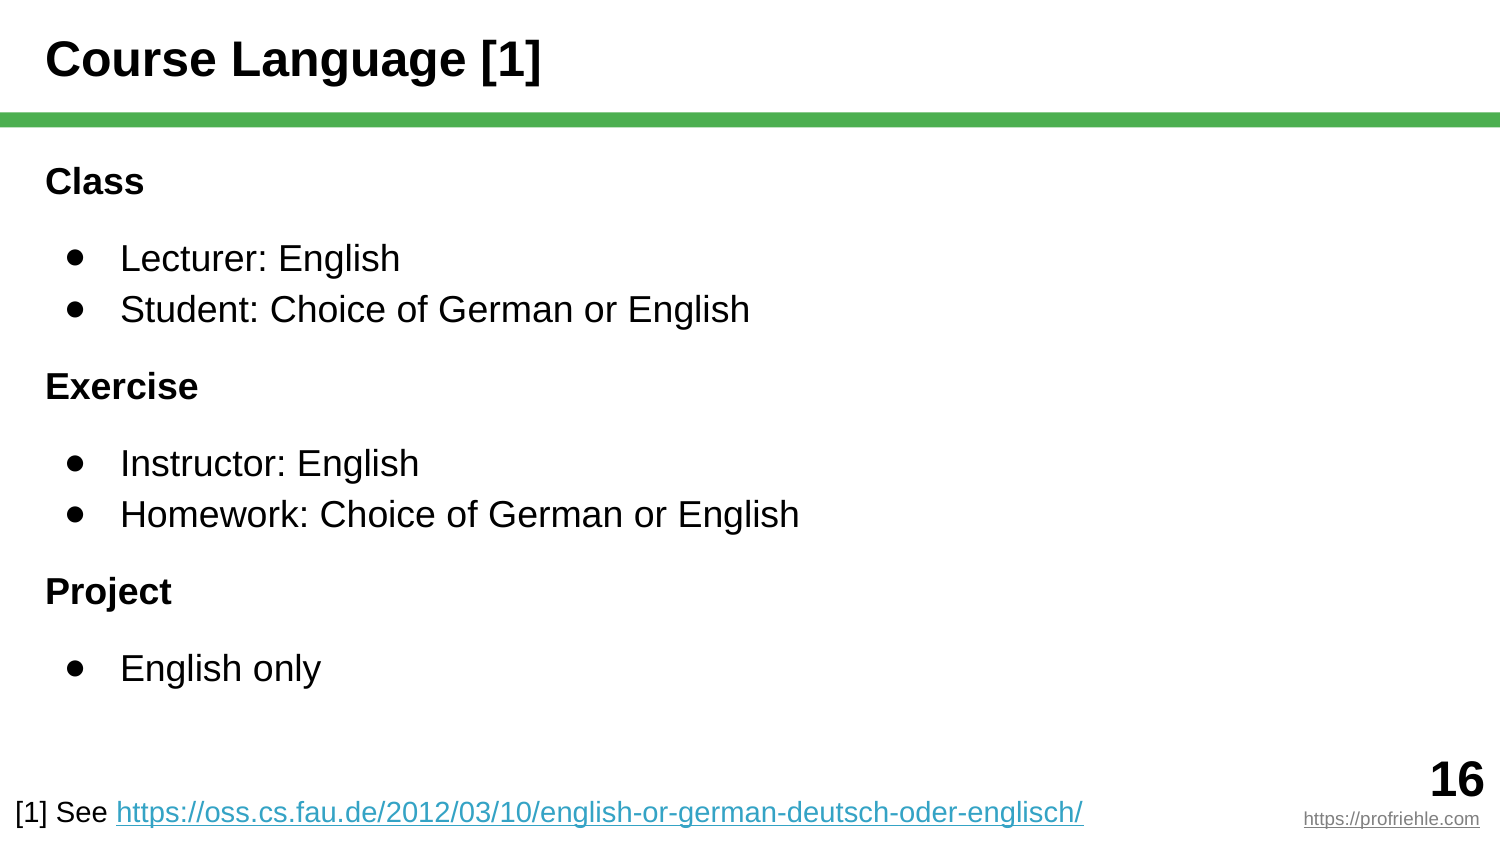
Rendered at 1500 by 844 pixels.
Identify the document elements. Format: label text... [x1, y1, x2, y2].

title Course Language [1] [0, 0, 1500, 113]
text_box [1] See https://oss.cs.fau.de/2012/03/10/english-or-german-deutsch-oder-englisch/ [0, 693, 1500, 844]
list Class Lecturer: English Student: Choice of German or English Exercise Instructor: English Homework: Choice of German or English Project English only [45, 150, 1455, 825]
